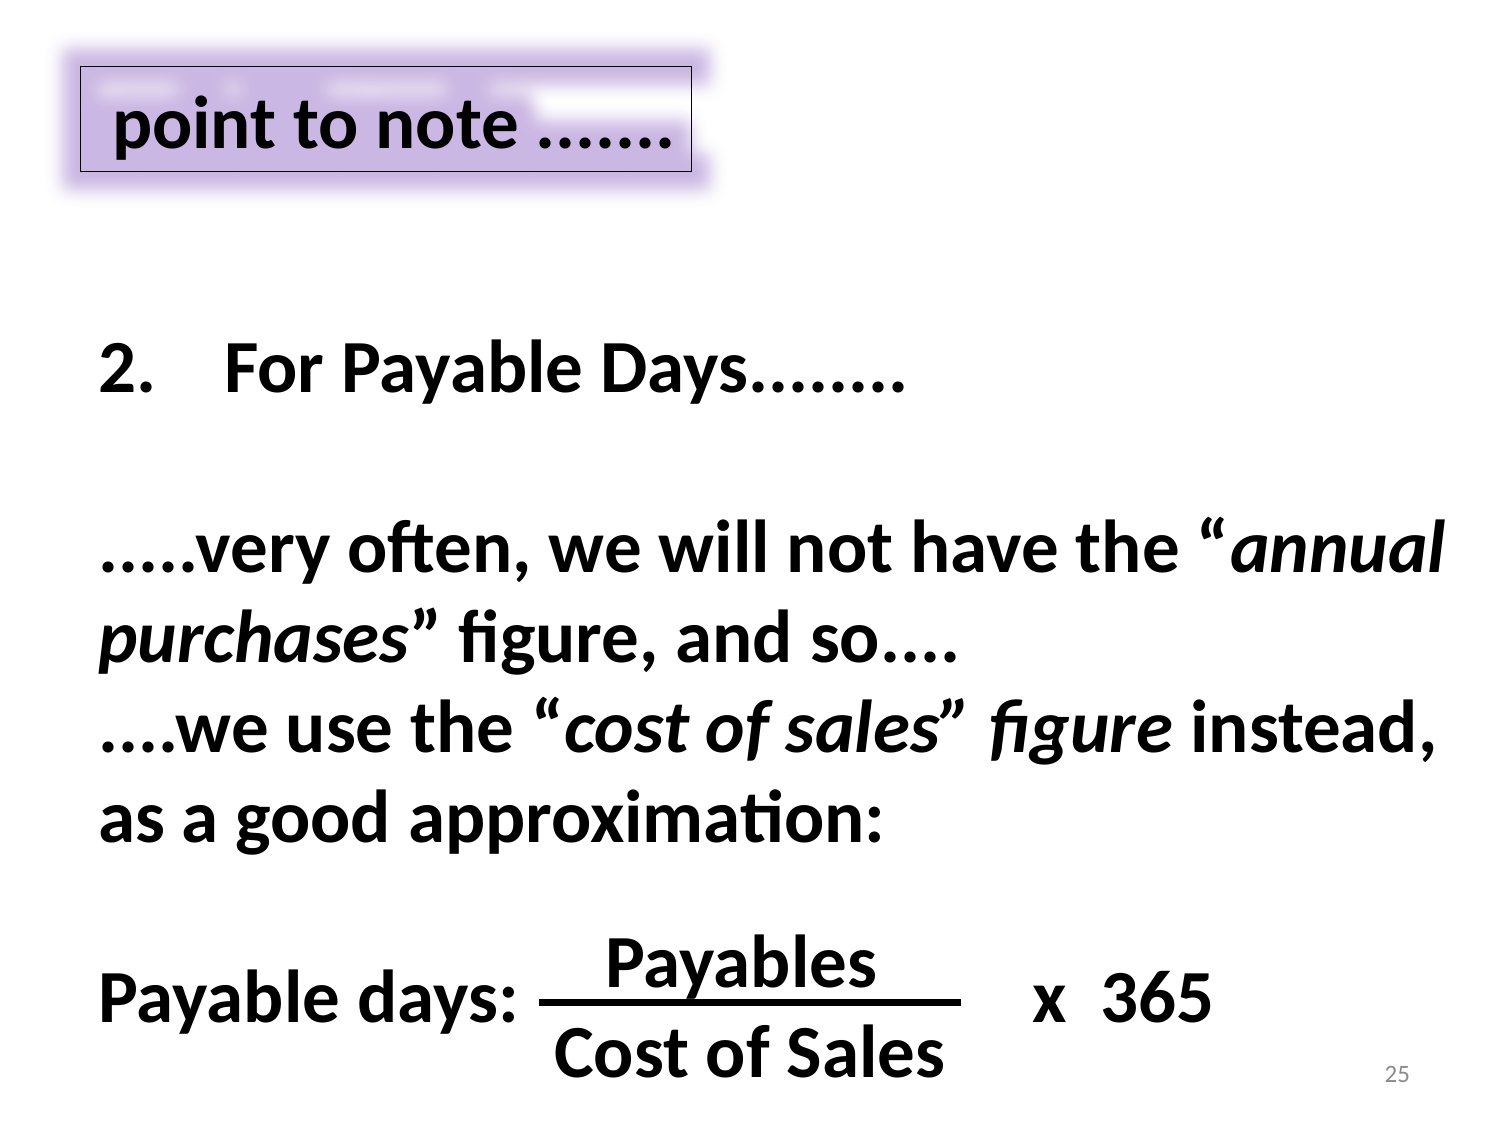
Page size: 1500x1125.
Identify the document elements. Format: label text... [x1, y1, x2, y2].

text_box Payables Cost of Sales [539, 905, 961, 999]
text_box 2. For Payable Days........ .....very often, we will not have the “annual purchases” figure, and so.... ....we use the “cost of sales” figure instead, as a good approximation: Payable days: x 365 [83, 219, 1479, 1045]
slide_number 25 [1074, 1045, 1425, 1103]
text_box Payables Cost of Sales [539, 1011, 961, 1100]
text_box point to note ....... [80, 66, 692, 172]
